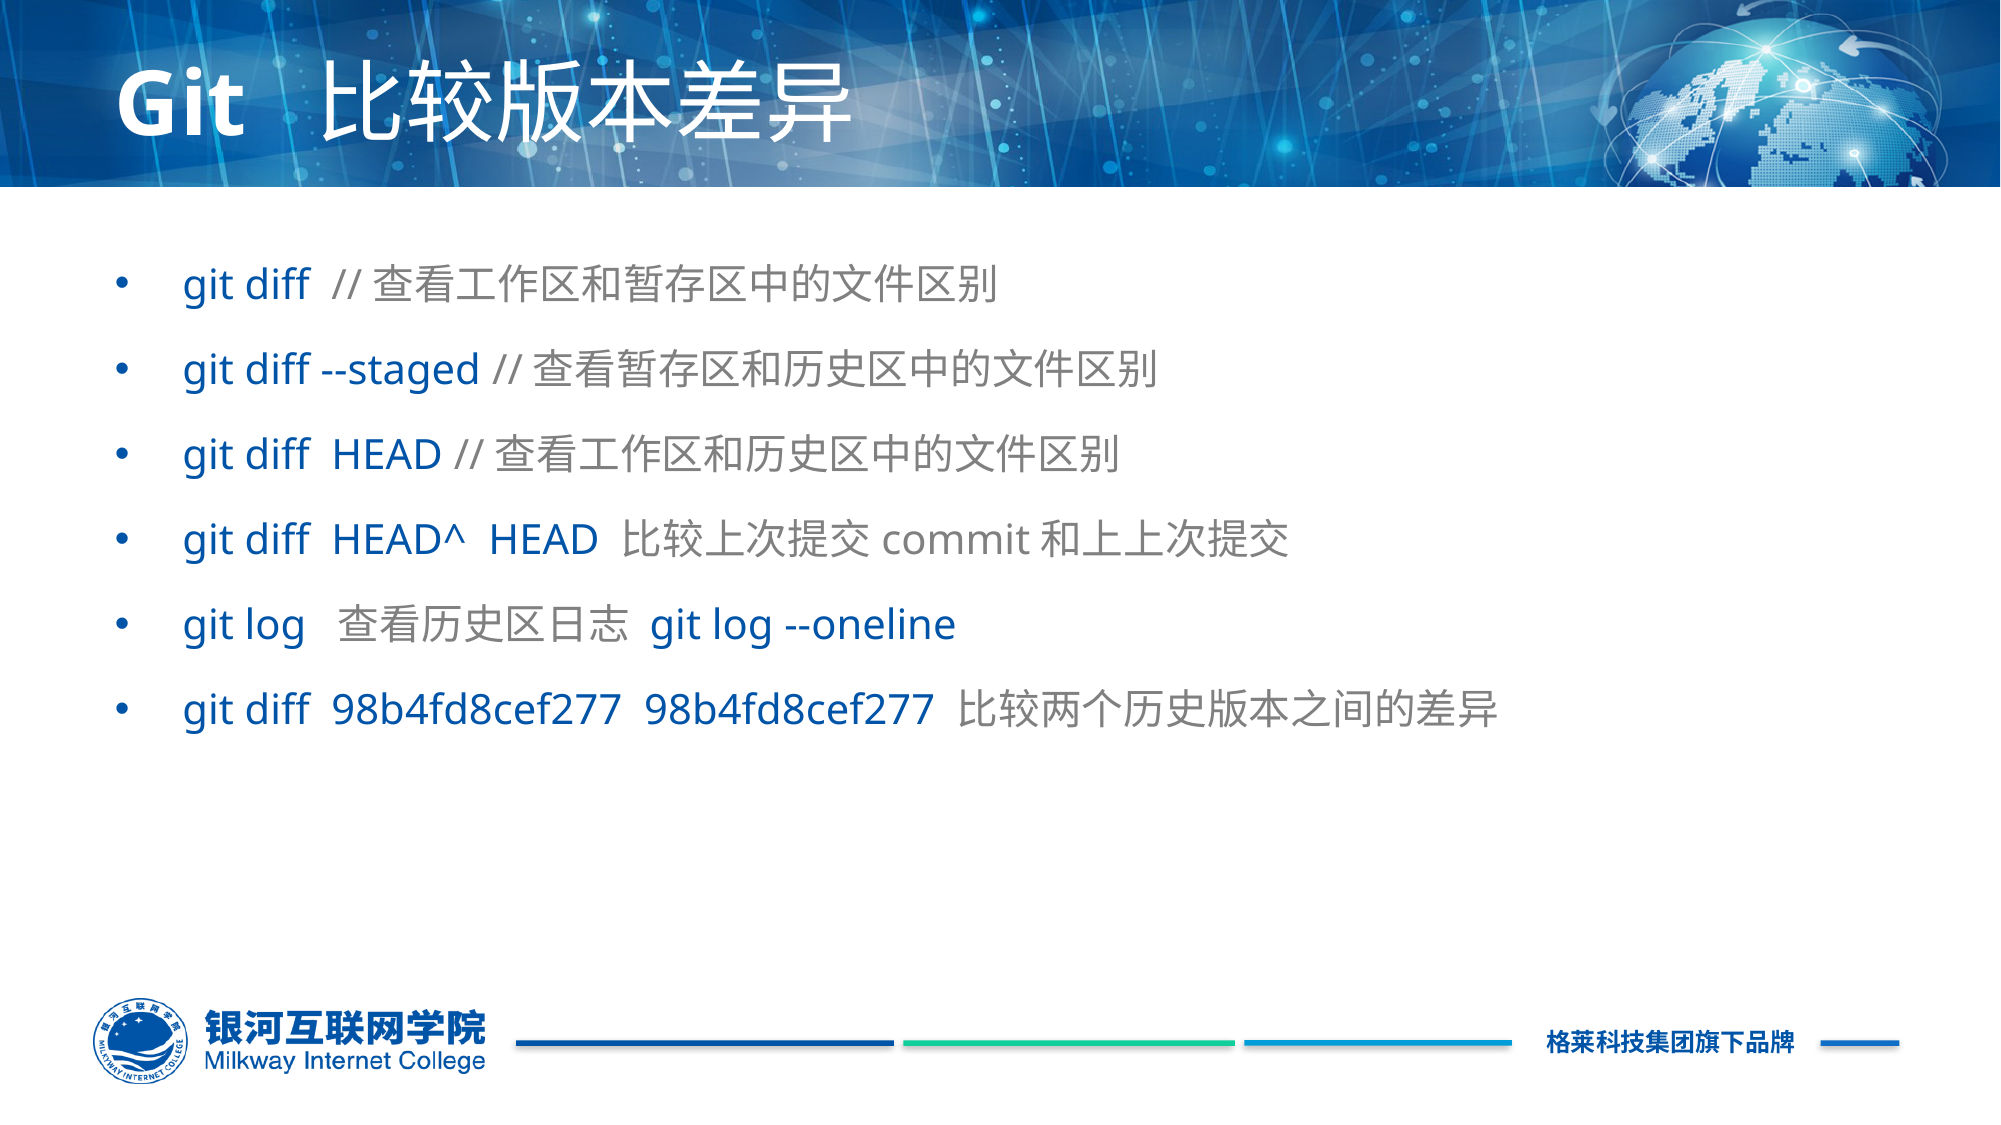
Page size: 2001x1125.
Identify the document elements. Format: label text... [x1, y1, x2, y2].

list git diff //查看工作区和暂存区中的文件区别 git diff --staged //查看暂存区和历史区中的文件区别 git diff HEAD //查看工作区和历史区中的文件区别 git diff HEAD^ HEAD 比较上次提交commit和上上次提交 git log 查看历史区日志 git log --oneline git diff 98b4fd8cef277 98b4fd8cef277 比较两个历史版本之间的差异 [99, 224, 1976, 968]
picture [0, 0, 2001, 1125]
title Git 比较版本差异 [99, 31, 1900, 169]
